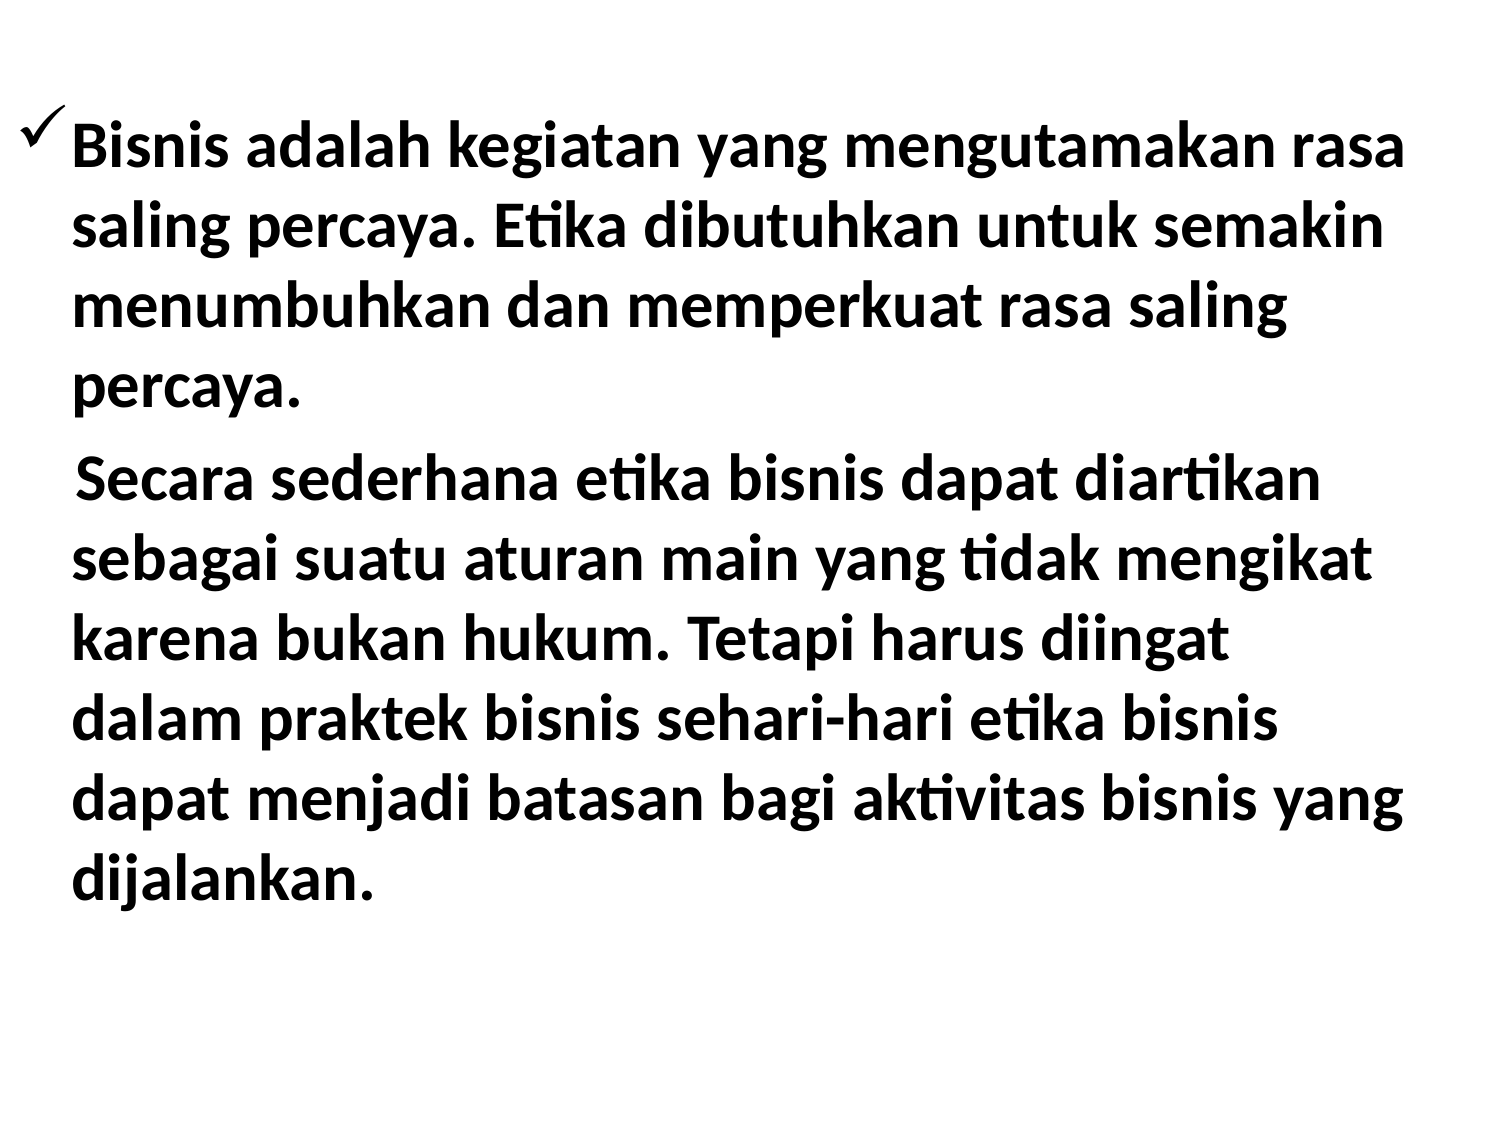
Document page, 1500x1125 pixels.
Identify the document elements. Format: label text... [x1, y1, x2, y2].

list Bisnis adalah kegiatan yang mengutamakan rasa saling percaya. Etika dibutuhkan untuk semakin menumbuhkan dan memperkuat rasa saling percaya. Secara sederhana etika bisnis dapat diartikan sebagai suatu aturan main yang tidak mengikat karena bukan hukum. Tetapi harus diingat dalam praktek bisnis sehari-hari etika bisnis dapat menjadi batasan bagi aktivitas bisnis yang dijalankan. [0, 0, 1425, 1125]
